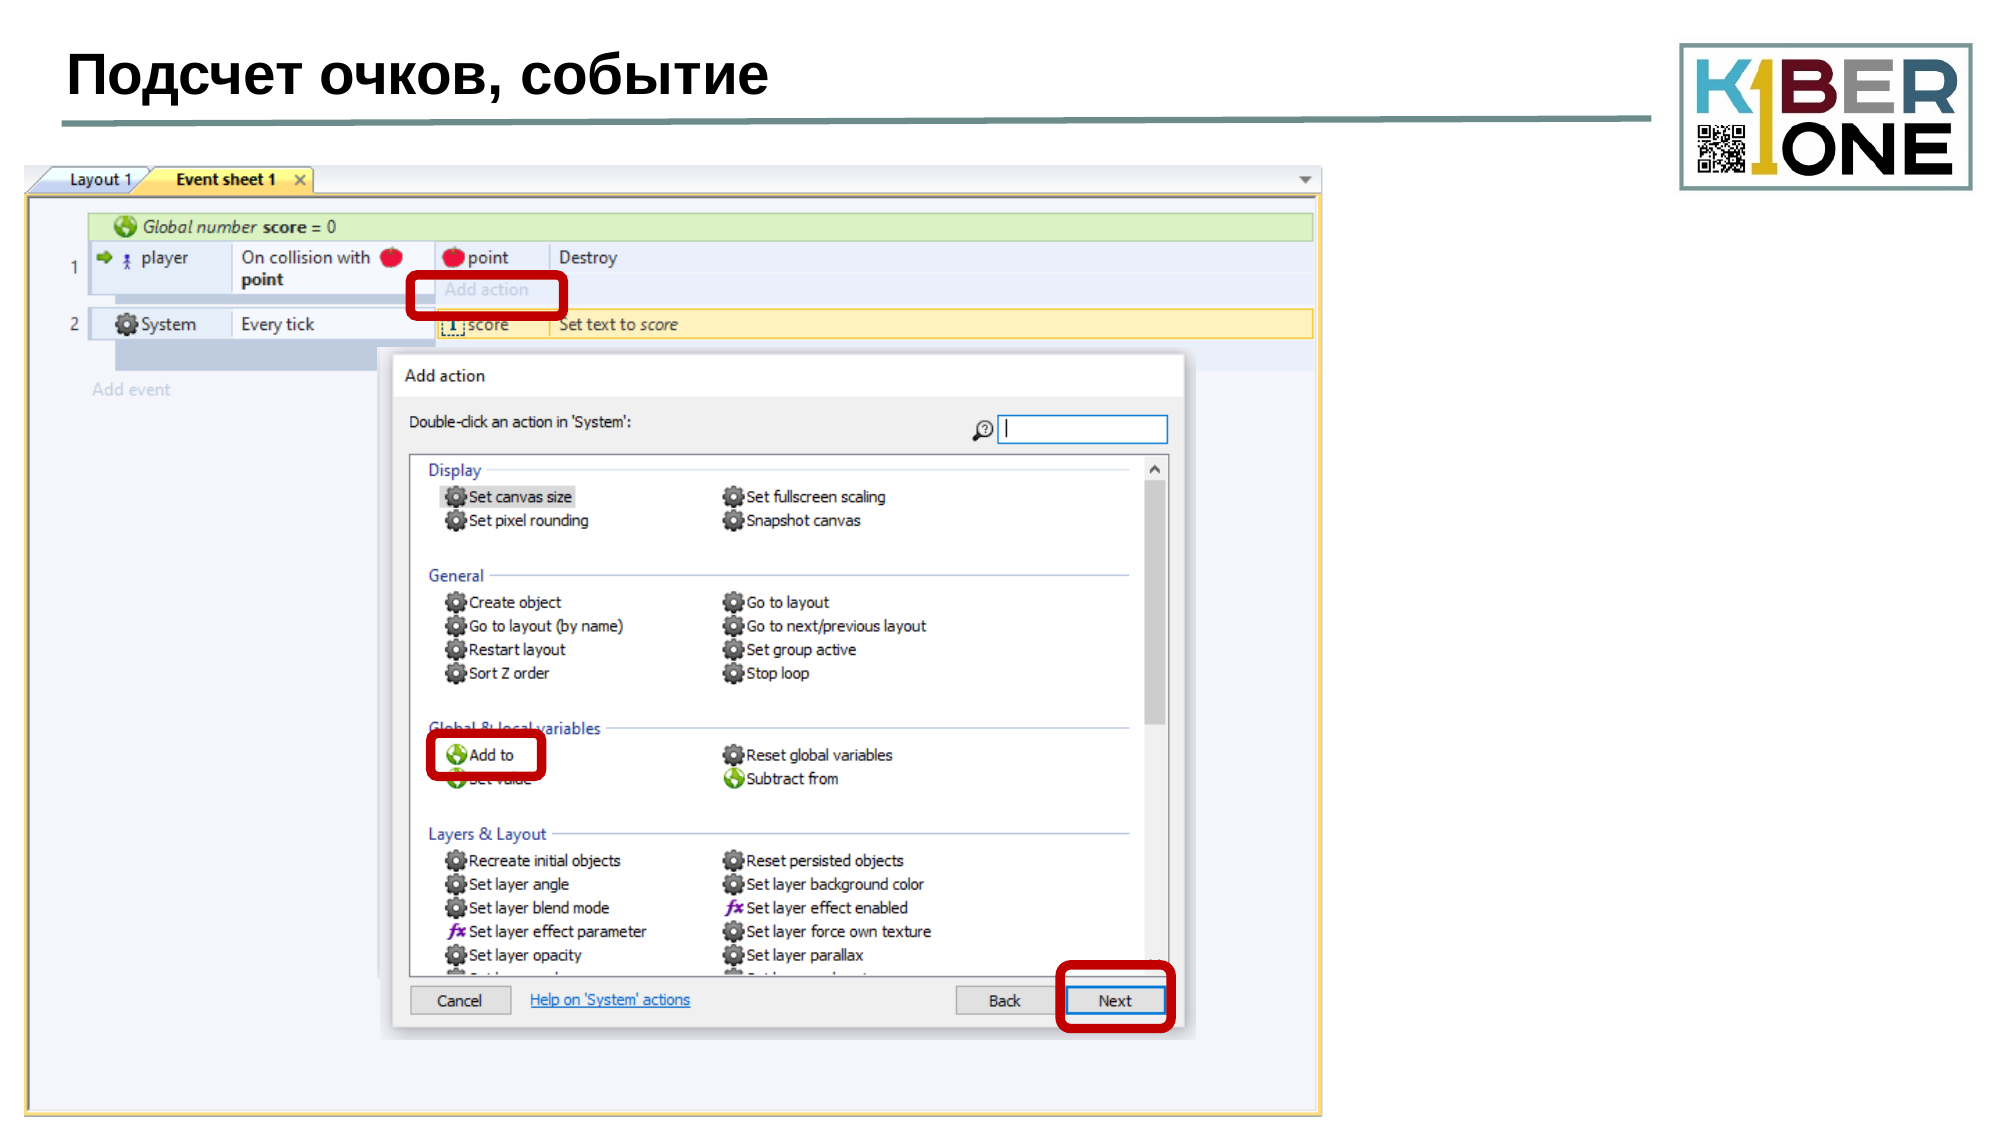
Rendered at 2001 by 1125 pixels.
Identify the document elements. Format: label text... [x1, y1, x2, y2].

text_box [61, 39, 1977, 195]
picture [24, 165, 1323, 1117]
text_box Подсчет очков, событие [51, 19, 2000, 131]
